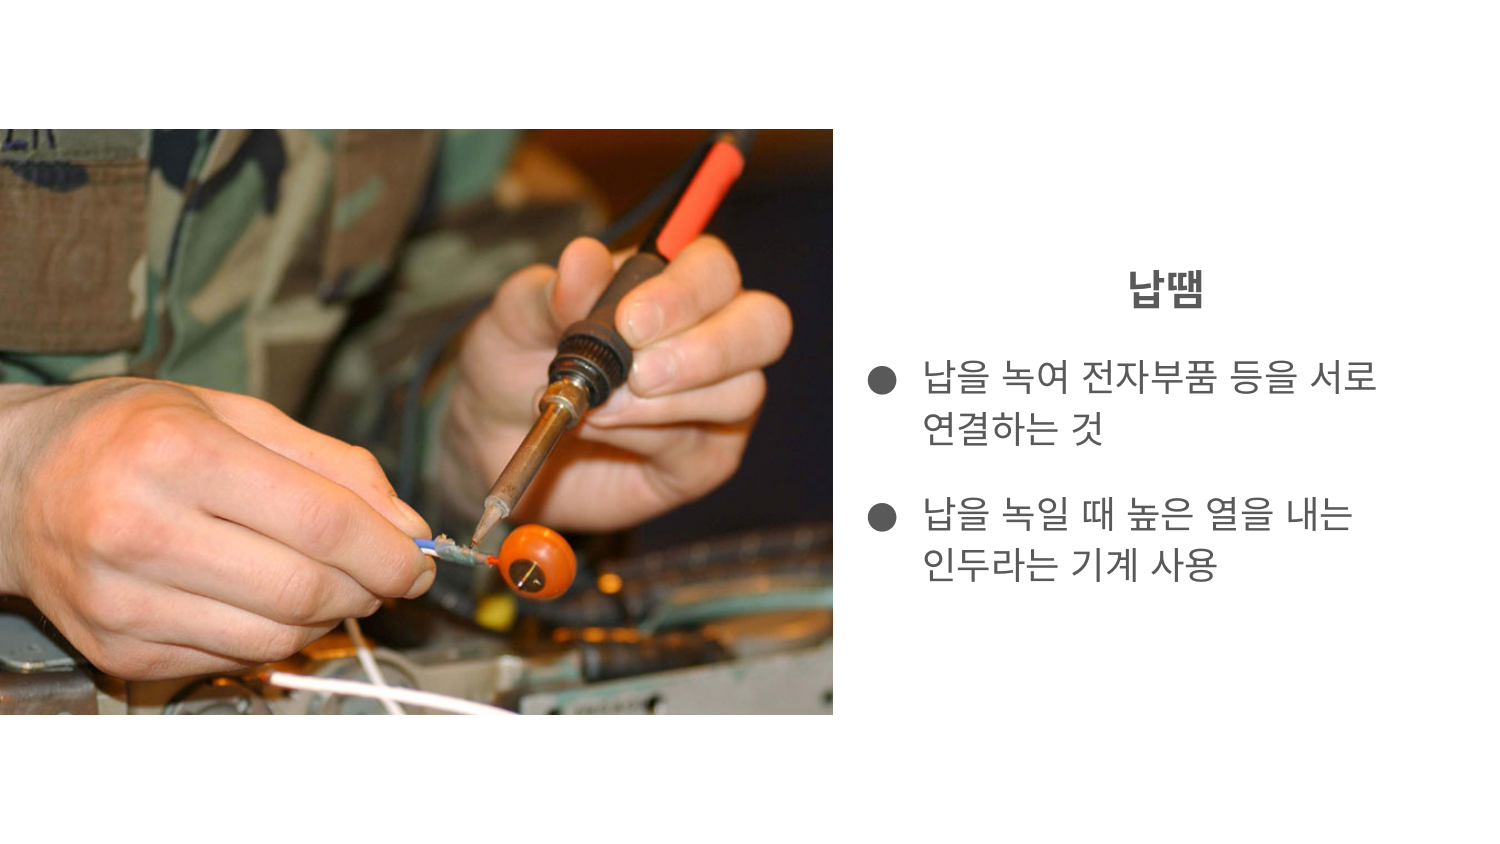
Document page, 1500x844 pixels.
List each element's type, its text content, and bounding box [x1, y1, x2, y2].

picture [0, 129, 833, 715]
list 납땜 납을 녹여 전자부품 등을 서로 연결하는 것 납을 녹일 때 높은 열을 내는 인두라는 기계 사용 [832, 0, 1500, 844]
